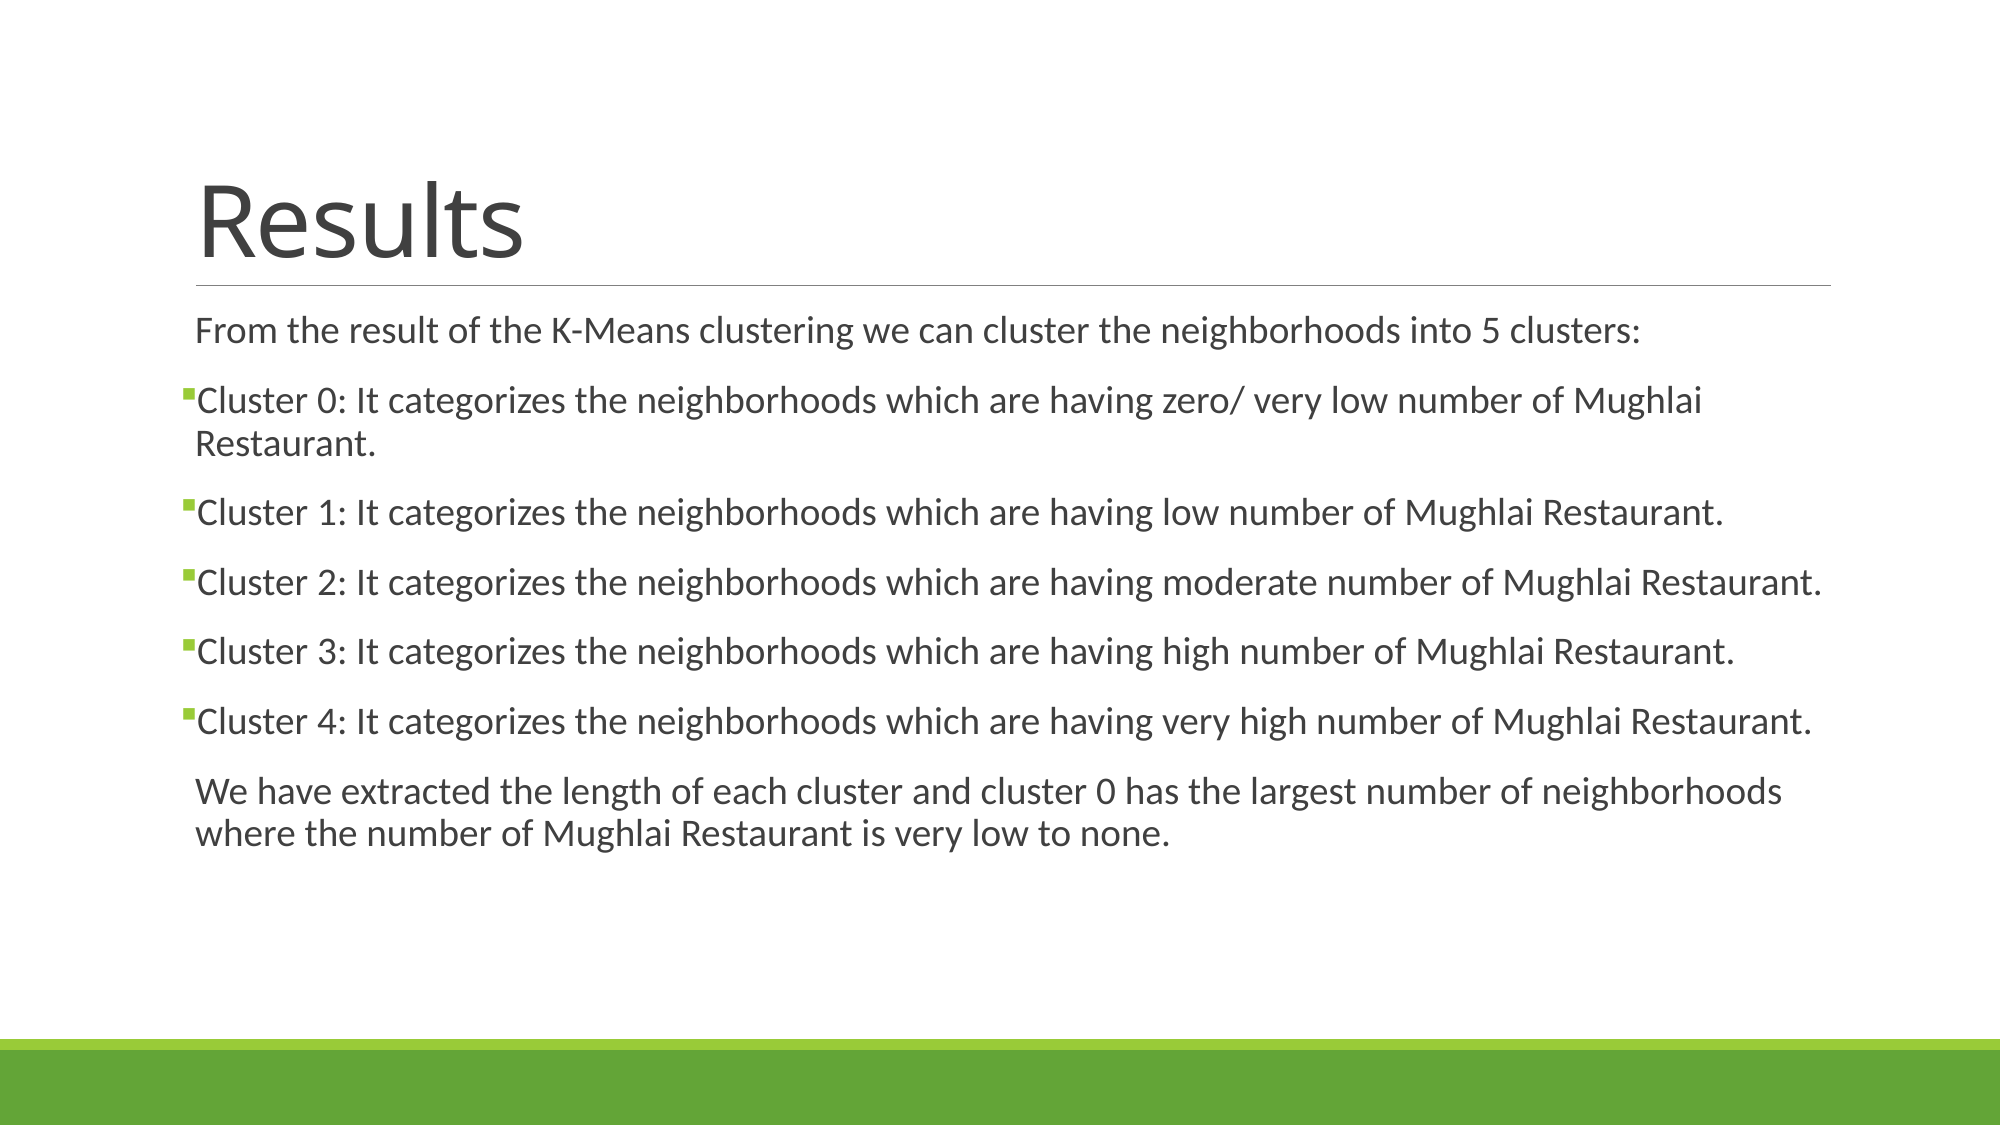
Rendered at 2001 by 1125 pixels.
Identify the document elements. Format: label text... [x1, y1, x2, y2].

list From the result of the K-Means clustering we can cluster the neighborhoods into 5 clusters: Cluster 0: It categorizes the neighborhoods which are having zero/ very low number of Mughlai Restaurant. Cluster 1: It categorizes the neighborhoods which are having low number of Mughlai Restaurant. Cluster 2: It categorizes the neighborhoods which are having moderate number of Mughlai Restaurant. Cluster 3: It categorizes the neighborhoods which are having high number of Mughlai Restaurant. Cluster 4: It categorizes the neighborhoods which are having very high number of Mughlai Restaurant. We have extracted the length of each cluster and cluster 0 has the largest number of neighborhoods where the number of Mughlai Restaurant is very low to none. [180, 302, 1830, 963]
title Results [180, 47, 1830, 285]
